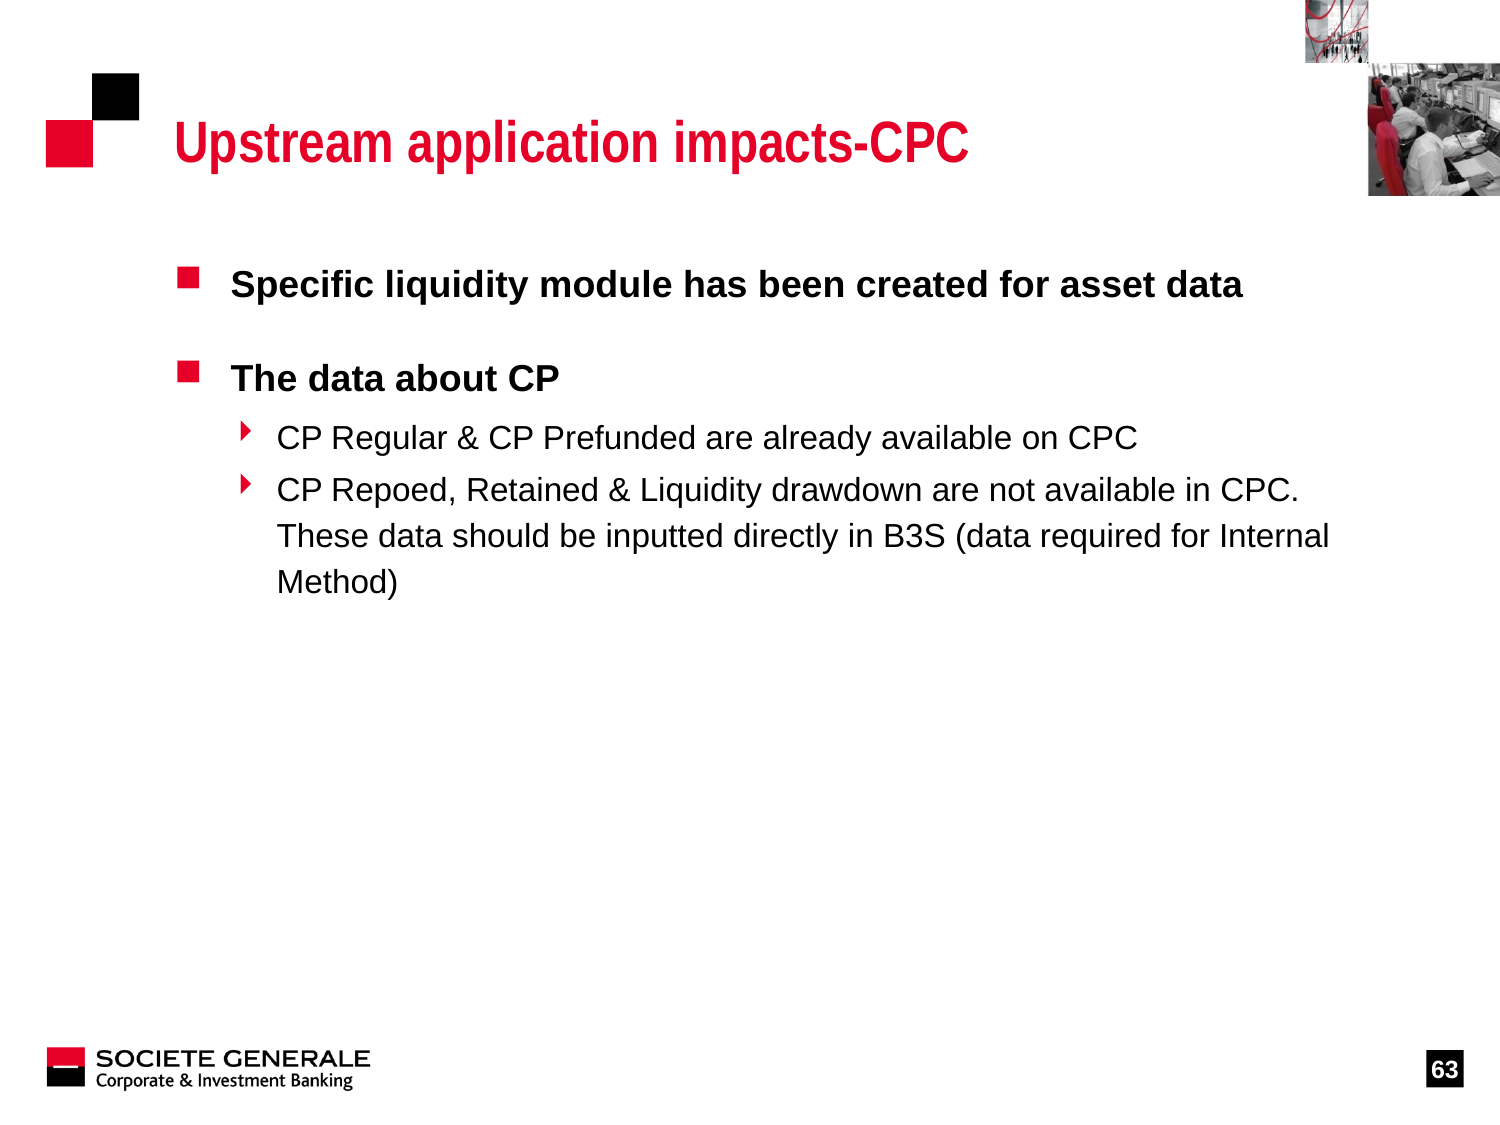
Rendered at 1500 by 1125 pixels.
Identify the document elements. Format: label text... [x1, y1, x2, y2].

title Upstream application impacts-CPC [159, 104, 1353, 235]
slide_number 63 [1426, 1049, 1465, 1088]
picture [1305, 0, 1500, 196]
list Specific liquidity module has been created for asset data The data about CP CP Regular & CP Prefunded are already available on CPC CP Repoed, Retained & Liquidity drawdown are not available in CPC. These data should be inputted directly in B3S (data required for Internal Method) [159, 252, 1393, 1000]
picture [45, 1046, 372, 1092]
